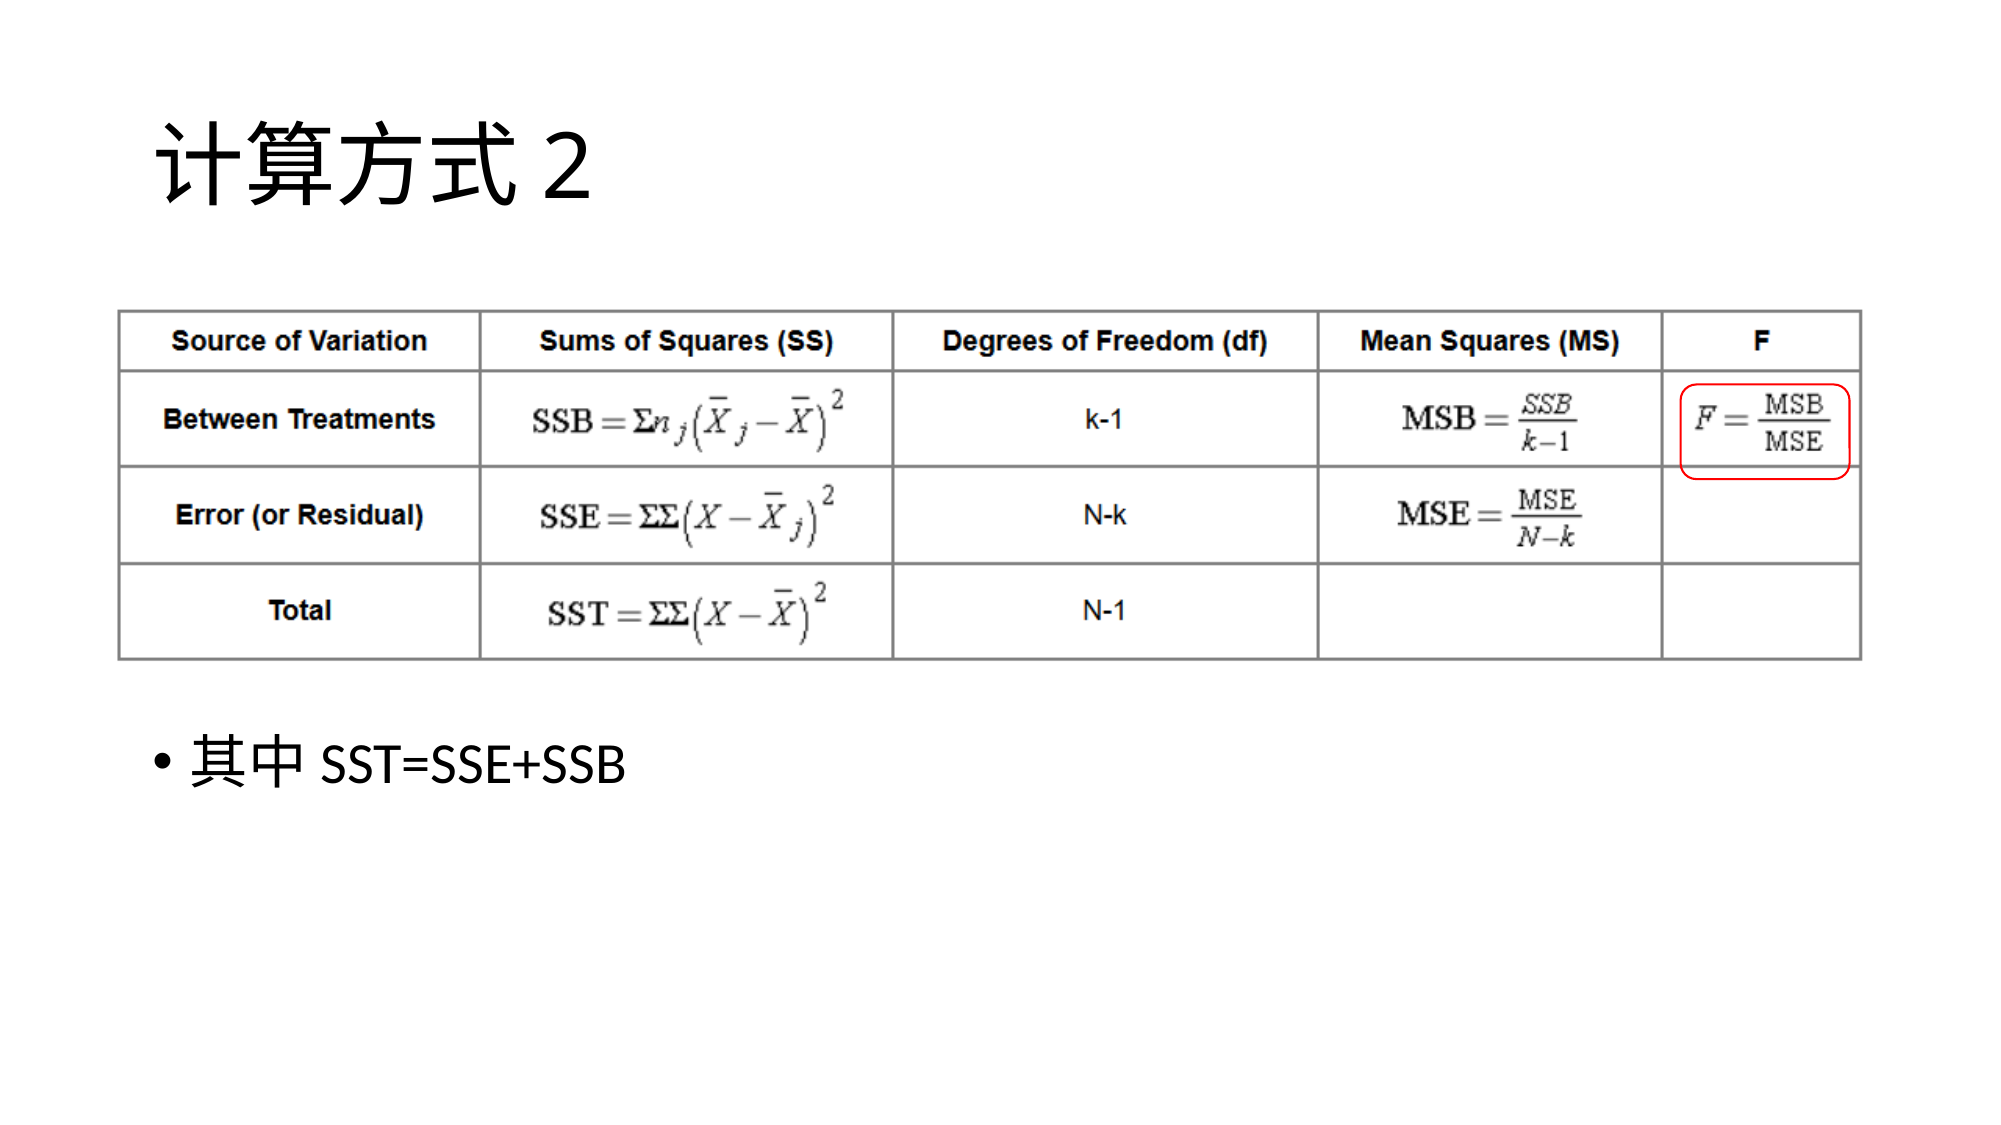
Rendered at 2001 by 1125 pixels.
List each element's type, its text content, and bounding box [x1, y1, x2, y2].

picture [99, 299, 1900, 683]
title 计算方式2 [137, 59, 1863, 278]
list 其中SST=SSE+SSB [137, 725, 1863, 1014]
